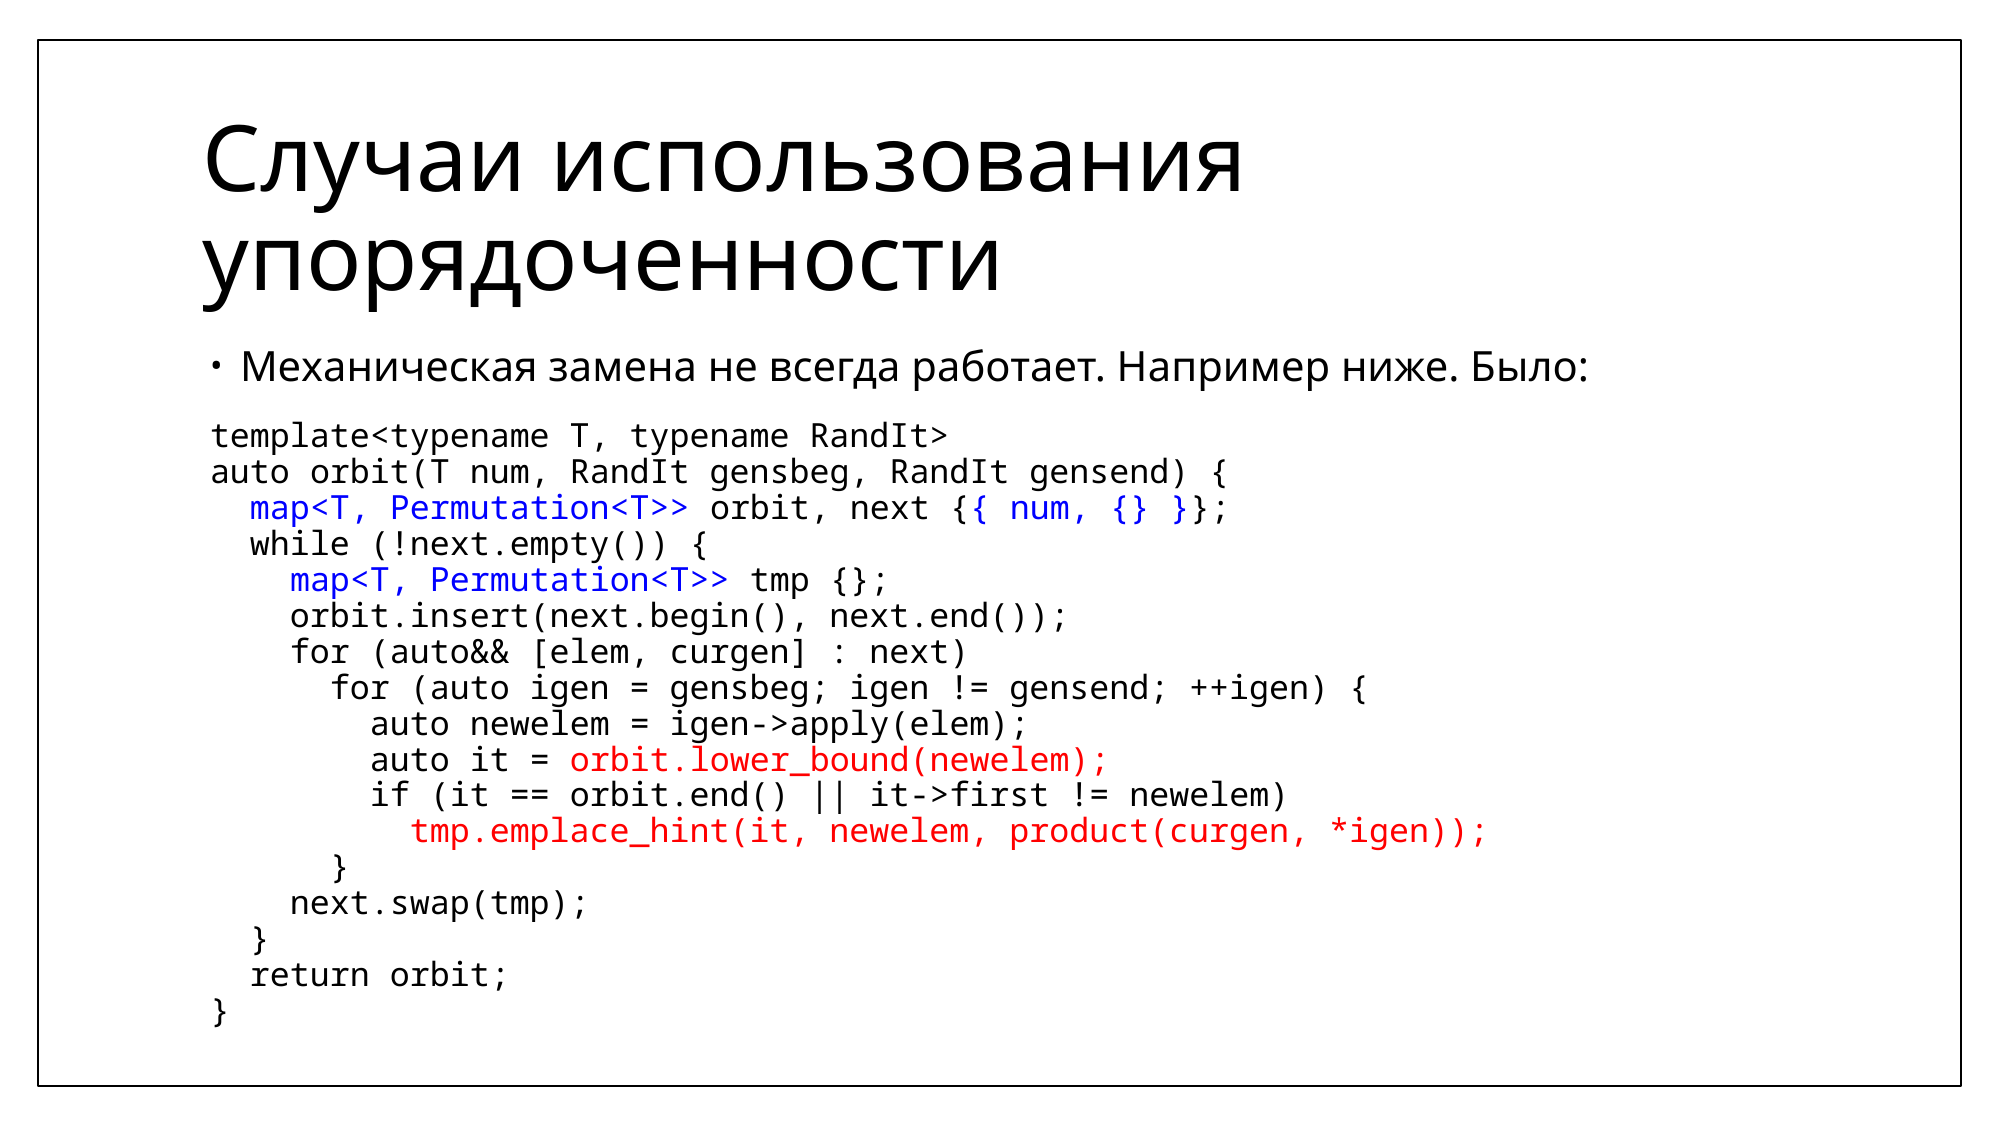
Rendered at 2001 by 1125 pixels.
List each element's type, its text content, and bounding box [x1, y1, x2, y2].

title Случаи использования упорядоченности [187, 99, 1864, 323]
list Механическая замена не всегда работает. Например ниже. Было: template<typename T, typename RandIt> auto orbit(T num, RandIt gensbeg, RandIt gensend) { map<T, Permutation<T>> orbit, next {{ num, {} }}; while (!next.empty()) { map<T, Permutation<T>> tmp {}; orbit.insert(next.begin(), next.end()); for (auto&& [elem, curgen] : next) for (auto igen = gensbeg; igen != gensend; ++igen) { auto newelem = igen->apply(elem); auto it = orbit.lower_bound(newelem); if (it == orbit.end() || it->first != newelem) tmp.emplace_hint(it, newelem, product(curgen, *igen)); } next.swap(tmp); } return orbit; } [187, 337, 1808, 1000]
